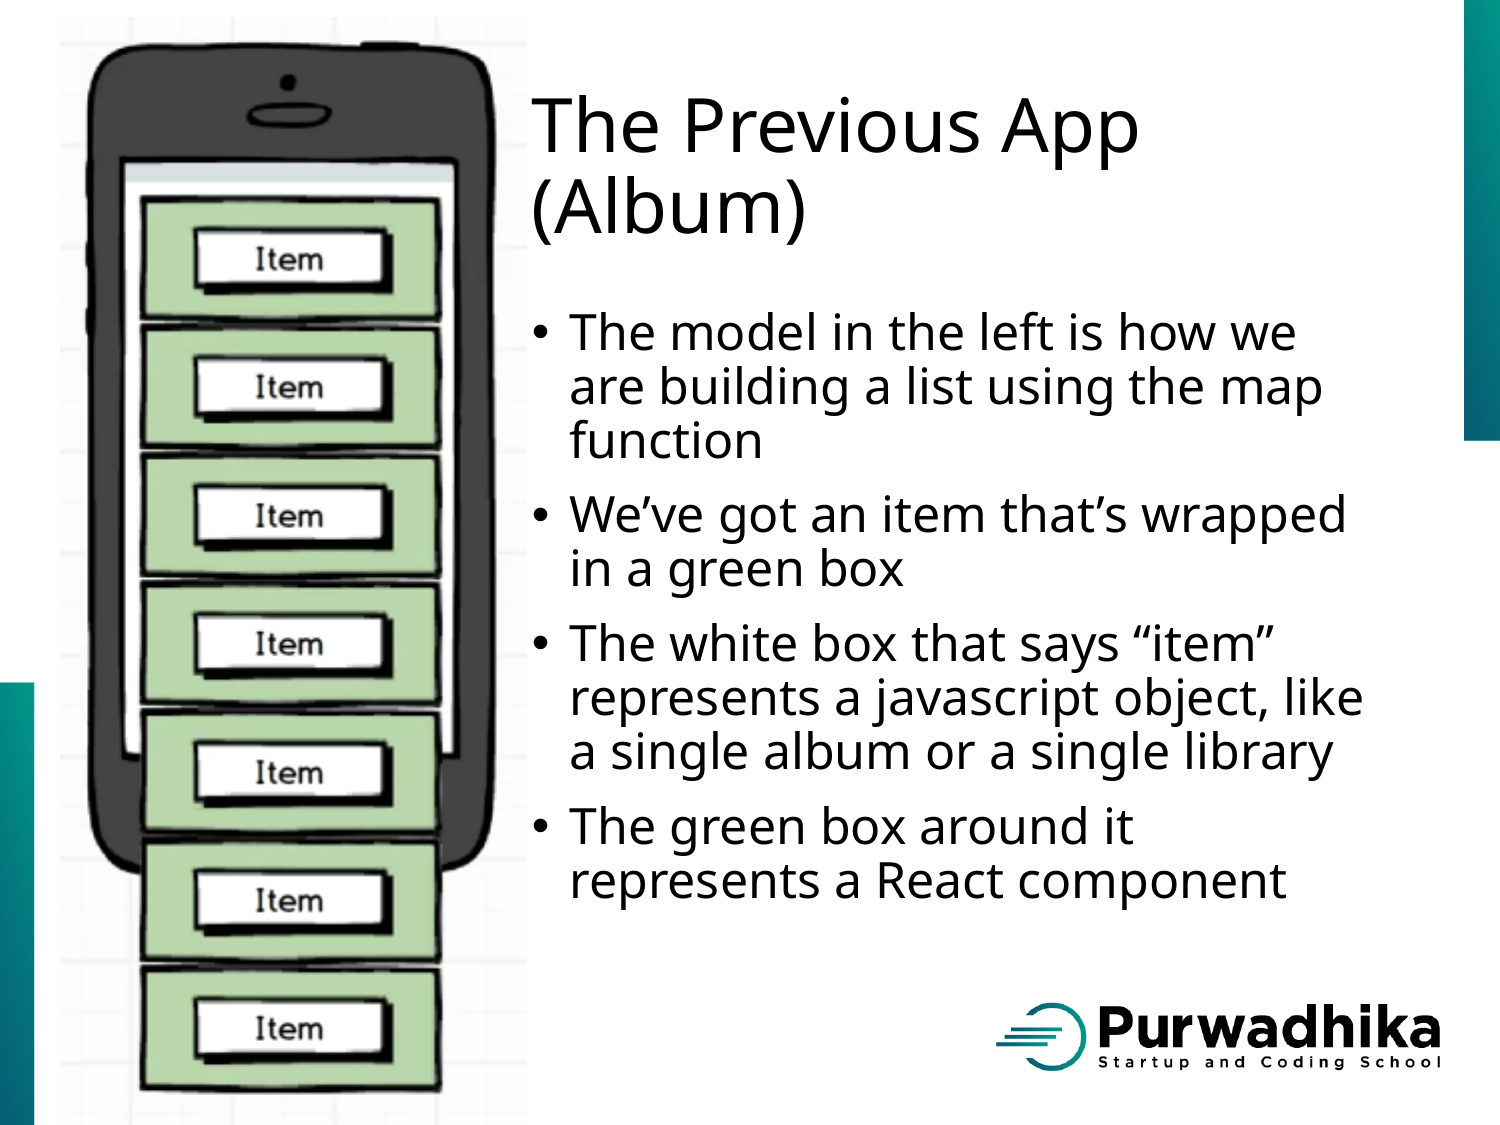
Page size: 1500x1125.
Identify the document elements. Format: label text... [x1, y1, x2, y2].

picture [0, 0, 1500, 1125]
title The Previous App (Album) [527, 59, 1397, 278]
list The model in the left is how we are building a list using the map function We’ve got an item that’s wrapped in a green box The white box that says “item” represents a javascript object, like a single album or a single library The green box around it represents a React component [527, 299, 1397, 984]
